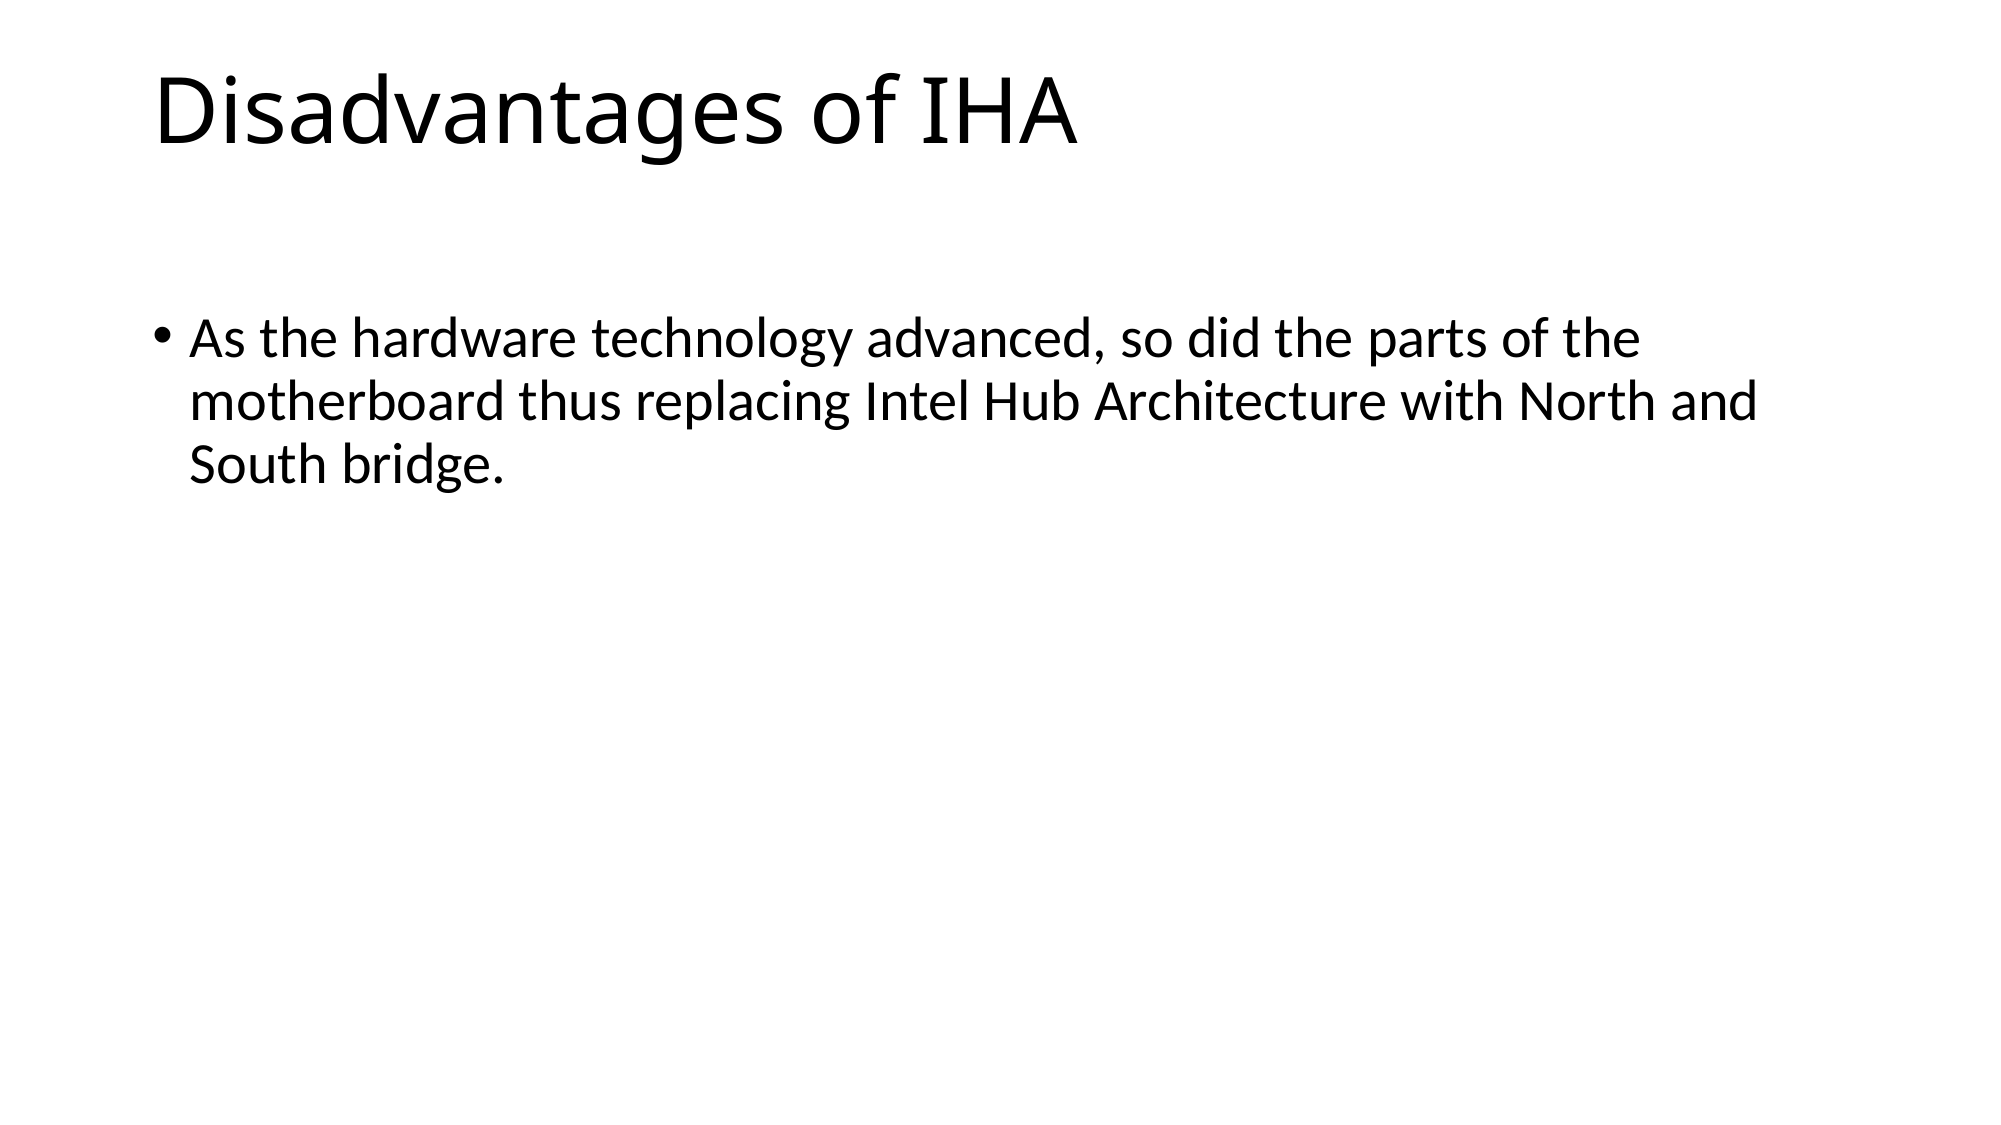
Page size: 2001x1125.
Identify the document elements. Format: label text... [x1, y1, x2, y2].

list As the hardware technology advanced, so did the parts of the motherboard thus replacing Intel Hub Architecture with North and South bridge. [137, 299, 1863, 1014]
title Disadvantages of IHA [137, 59, 1863, 278]
